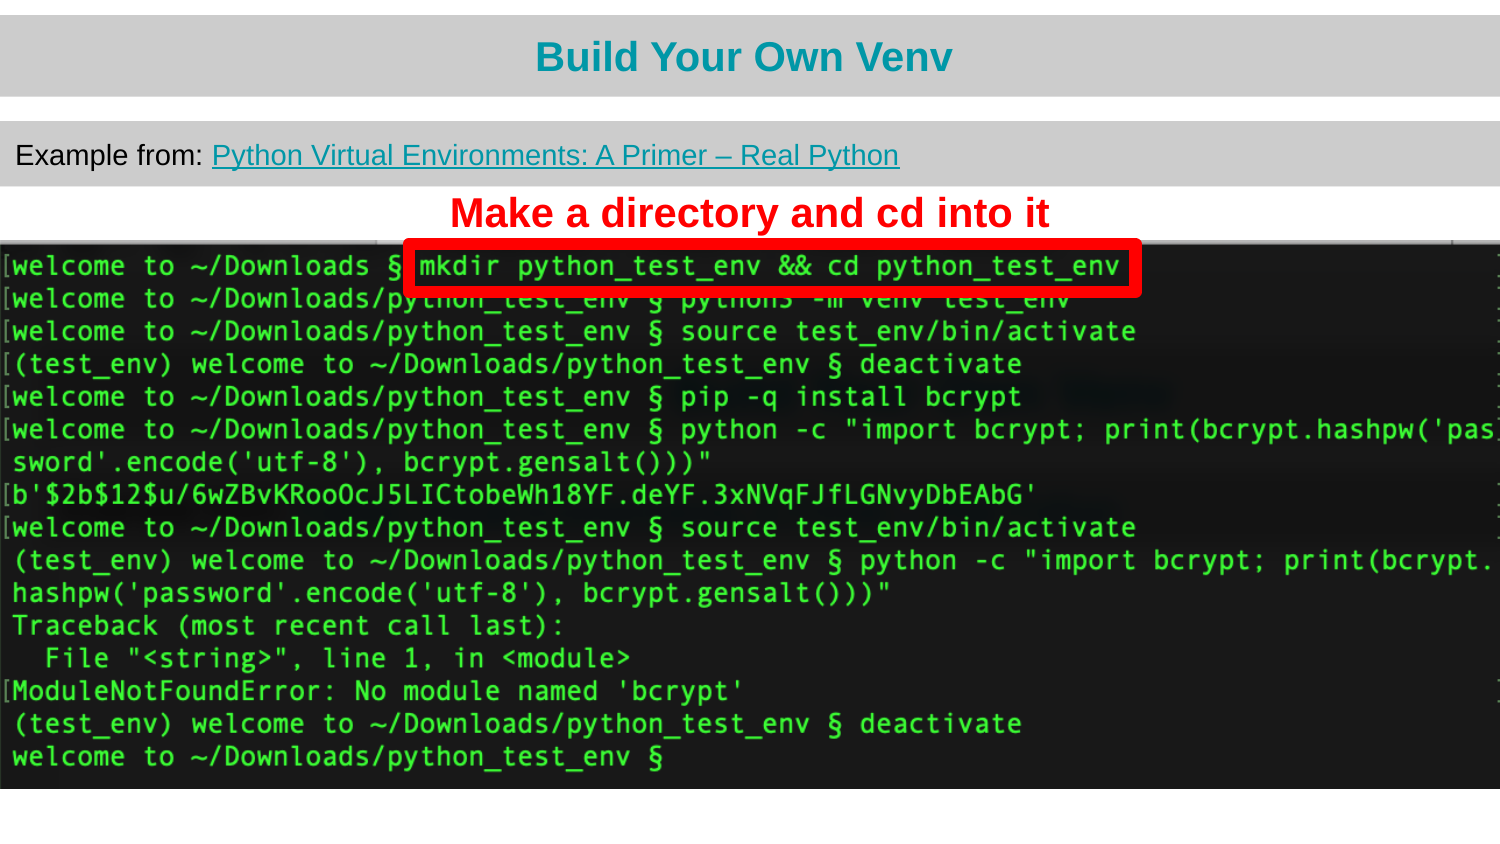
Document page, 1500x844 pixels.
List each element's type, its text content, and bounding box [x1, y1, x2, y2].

text_box Make a directory and cd into it [0, 186, 1500, 235]
picture [0, 240, 1500, 789]
text_box Example from: Python Virtual Environments: A Primer – Real Python [0, 121, 1500, 186]
text_box Build Your Own Venv [0, 15, 1500, 97]
